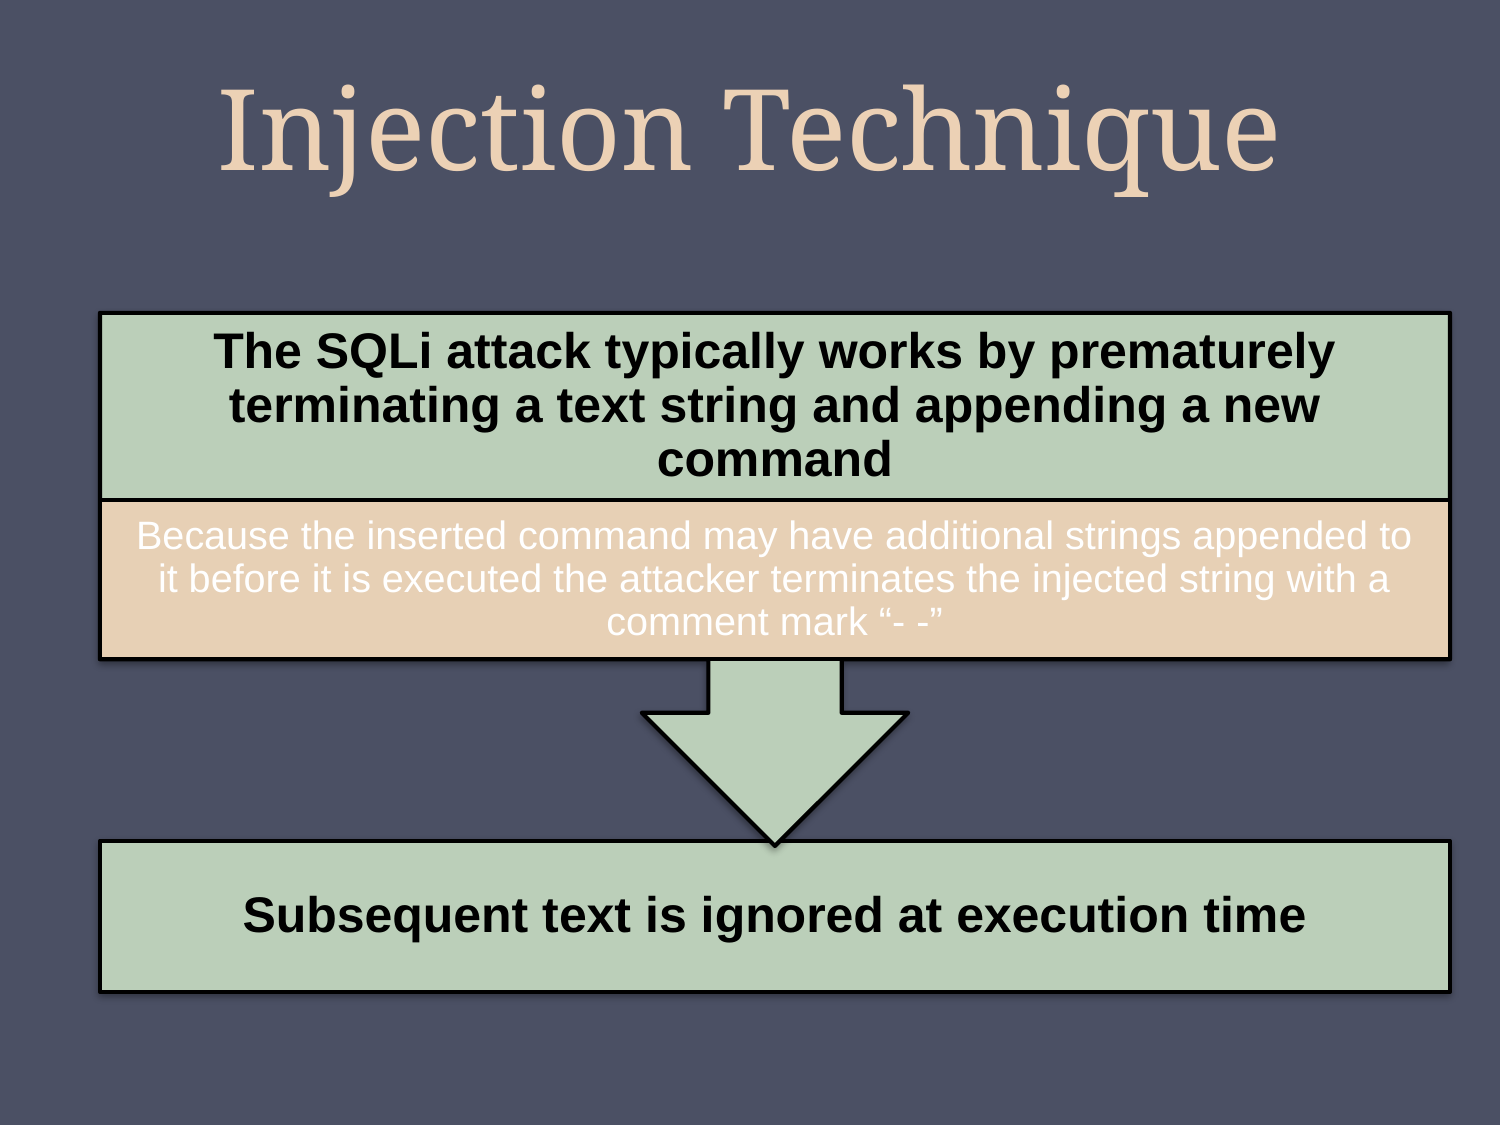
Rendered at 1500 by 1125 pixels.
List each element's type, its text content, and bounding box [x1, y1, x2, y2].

title Injection Technique [75, 0, 1425, 200]
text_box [99, 312, 1451, 993]
